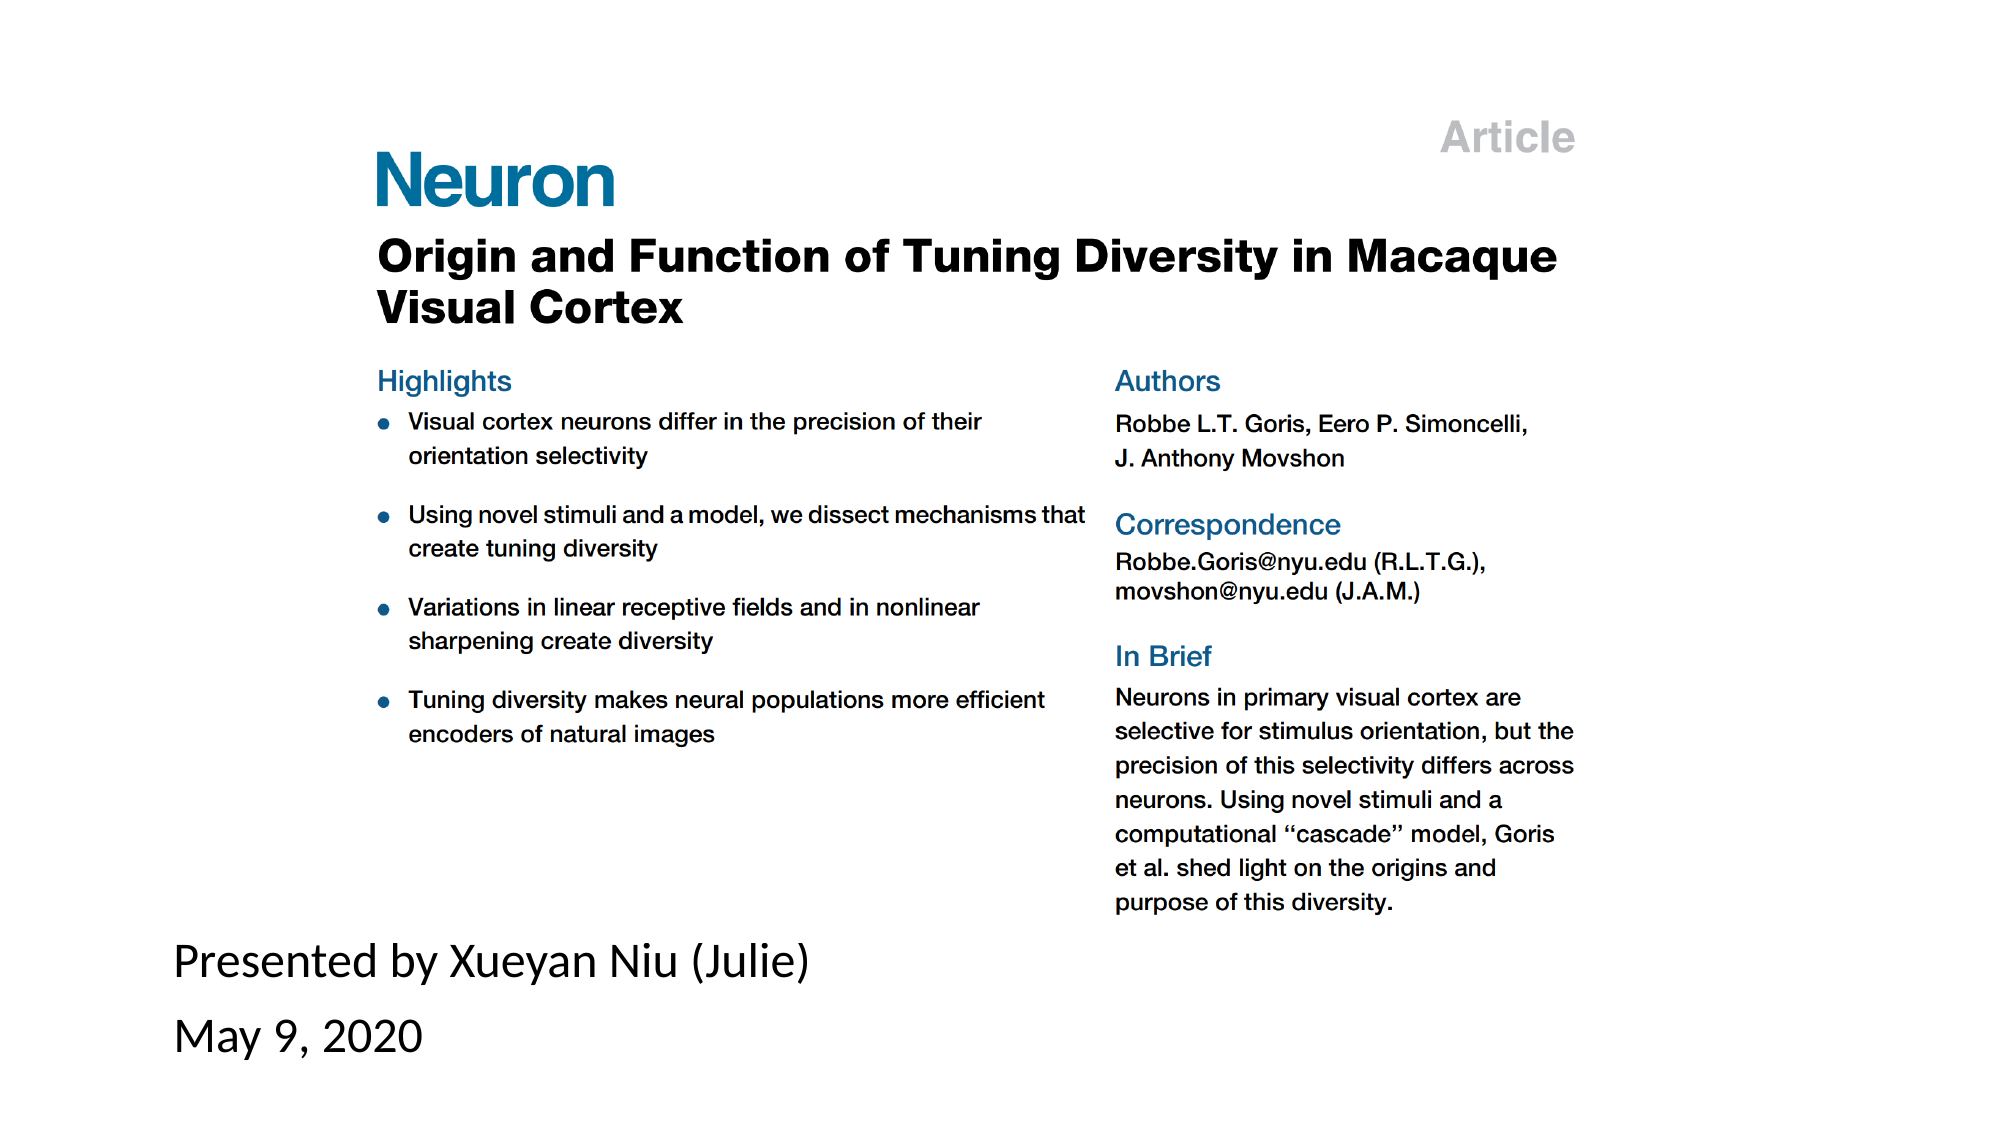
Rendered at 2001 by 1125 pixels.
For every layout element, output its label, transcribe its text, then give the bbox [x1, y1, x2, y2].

picture [346, 105, 1654, 943]
subtitle Presented by Xueyan Niu (Julie) May 9, 2020 [158, 927, 848, 1125]
